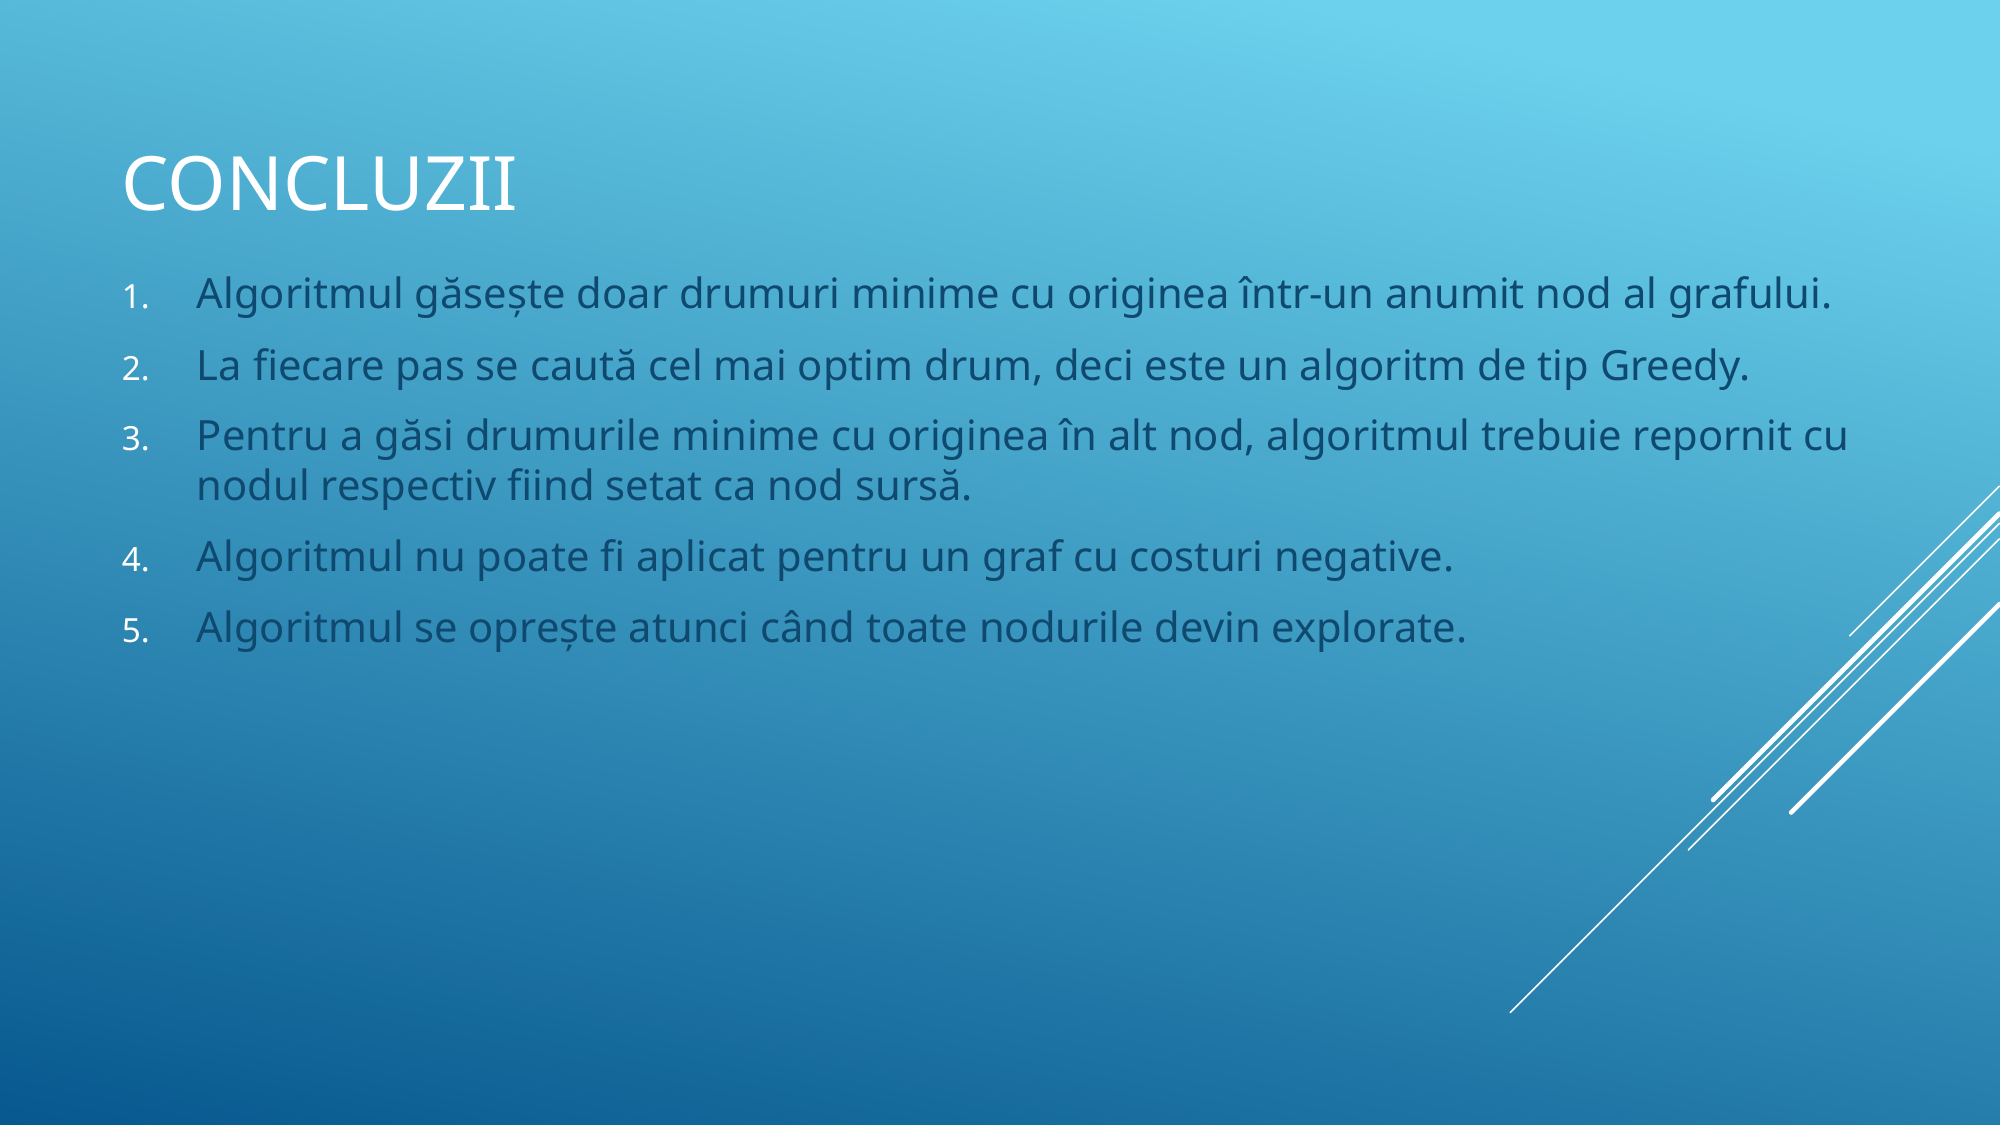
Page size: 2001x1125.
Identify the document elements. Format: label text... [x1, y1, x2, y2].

list Algoritmul găsește doar drumuri minime cu originea într-un anumit nod al grafului. La fiecare pas se caută cel mai optim drum, deci este un algoritm de tip Greedy. Pentru a găsi drumurile minime cu originea în alt nod, algoritmul trebuie repornit cu nodul respectiv fiind setat ca nod sursă. Algoritmul nu poate fi aplicat pentru un graf cu costuri negative. Algoritmul se oprește atunci când toate nodurile devin explorate. [106, 259, 1906, 1103]
title Concluzii [106, 57, 1507, 259]
